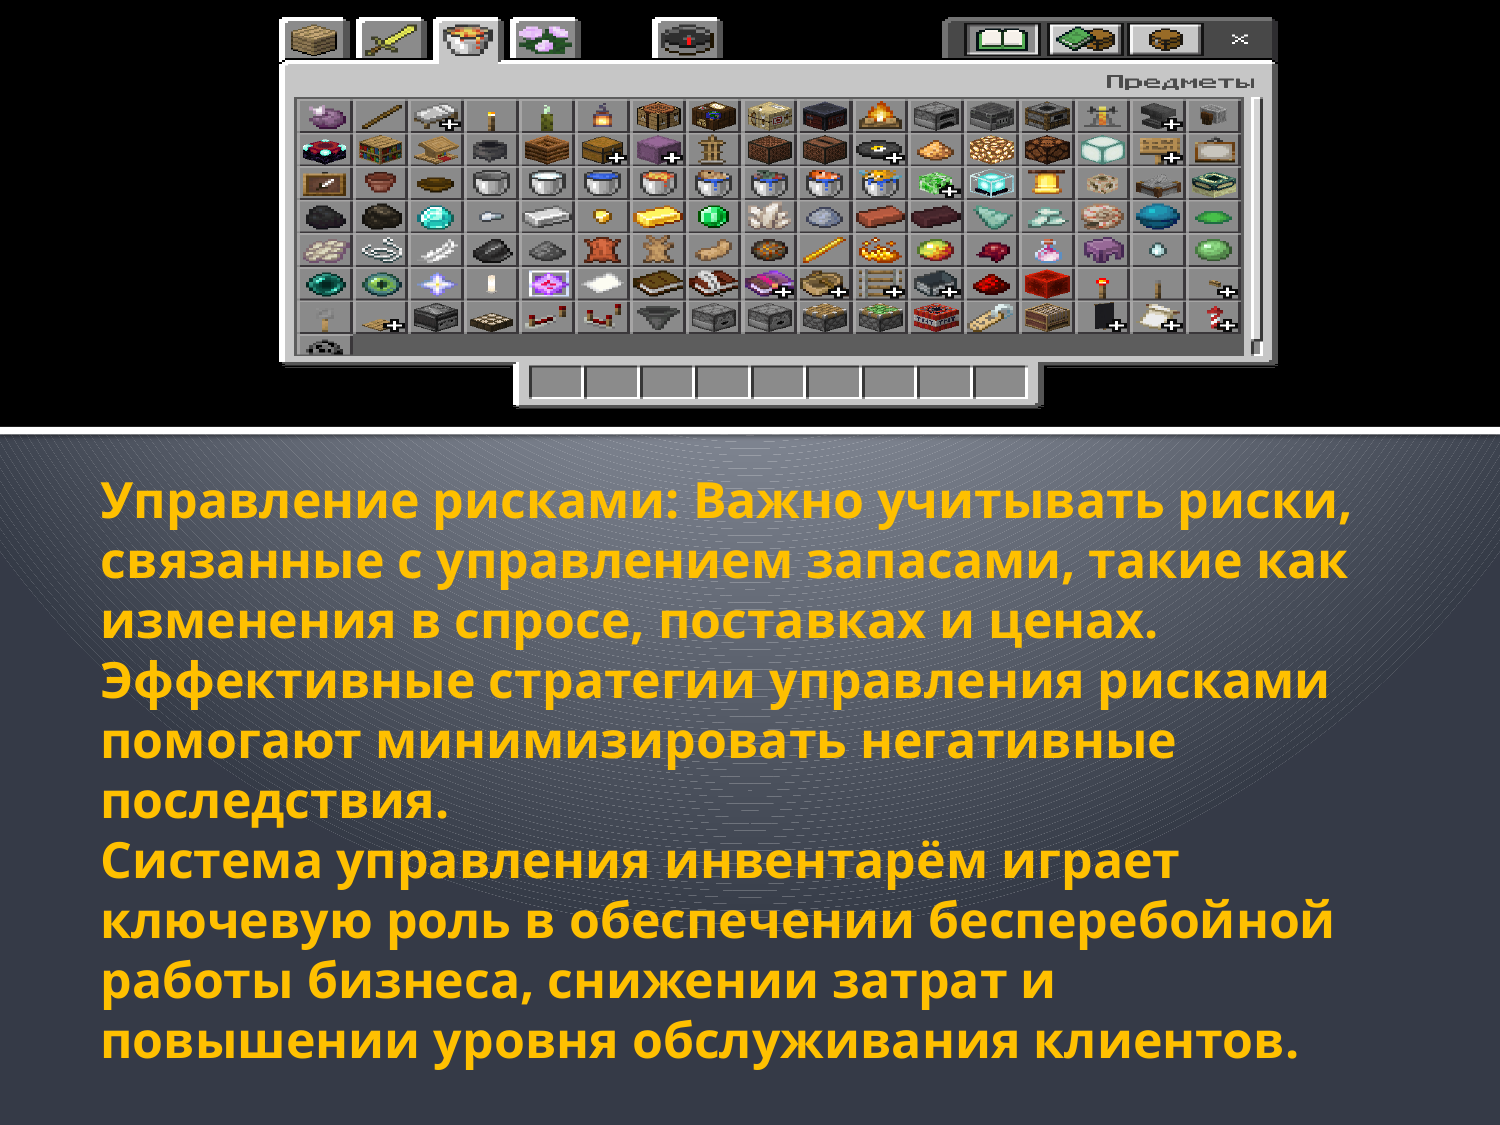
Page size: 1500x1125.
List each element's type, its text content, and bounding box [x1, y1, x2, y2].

picture [277, 15, 1282, 410]
list Управление рисками: Важно учитывать риски, связанные с управлением запасами, такие как изменения в спросе, поставках и ценах. Эффективные стратегии управления рисками помогают минимизировать негативные последствия. Система управления инвентарём играет ключевую роль в обеспечении бесперебойной работы бизнеса, снижении затрат и повышении уровня обслуживания клиентов. [76, 468, 1393, 1125]
